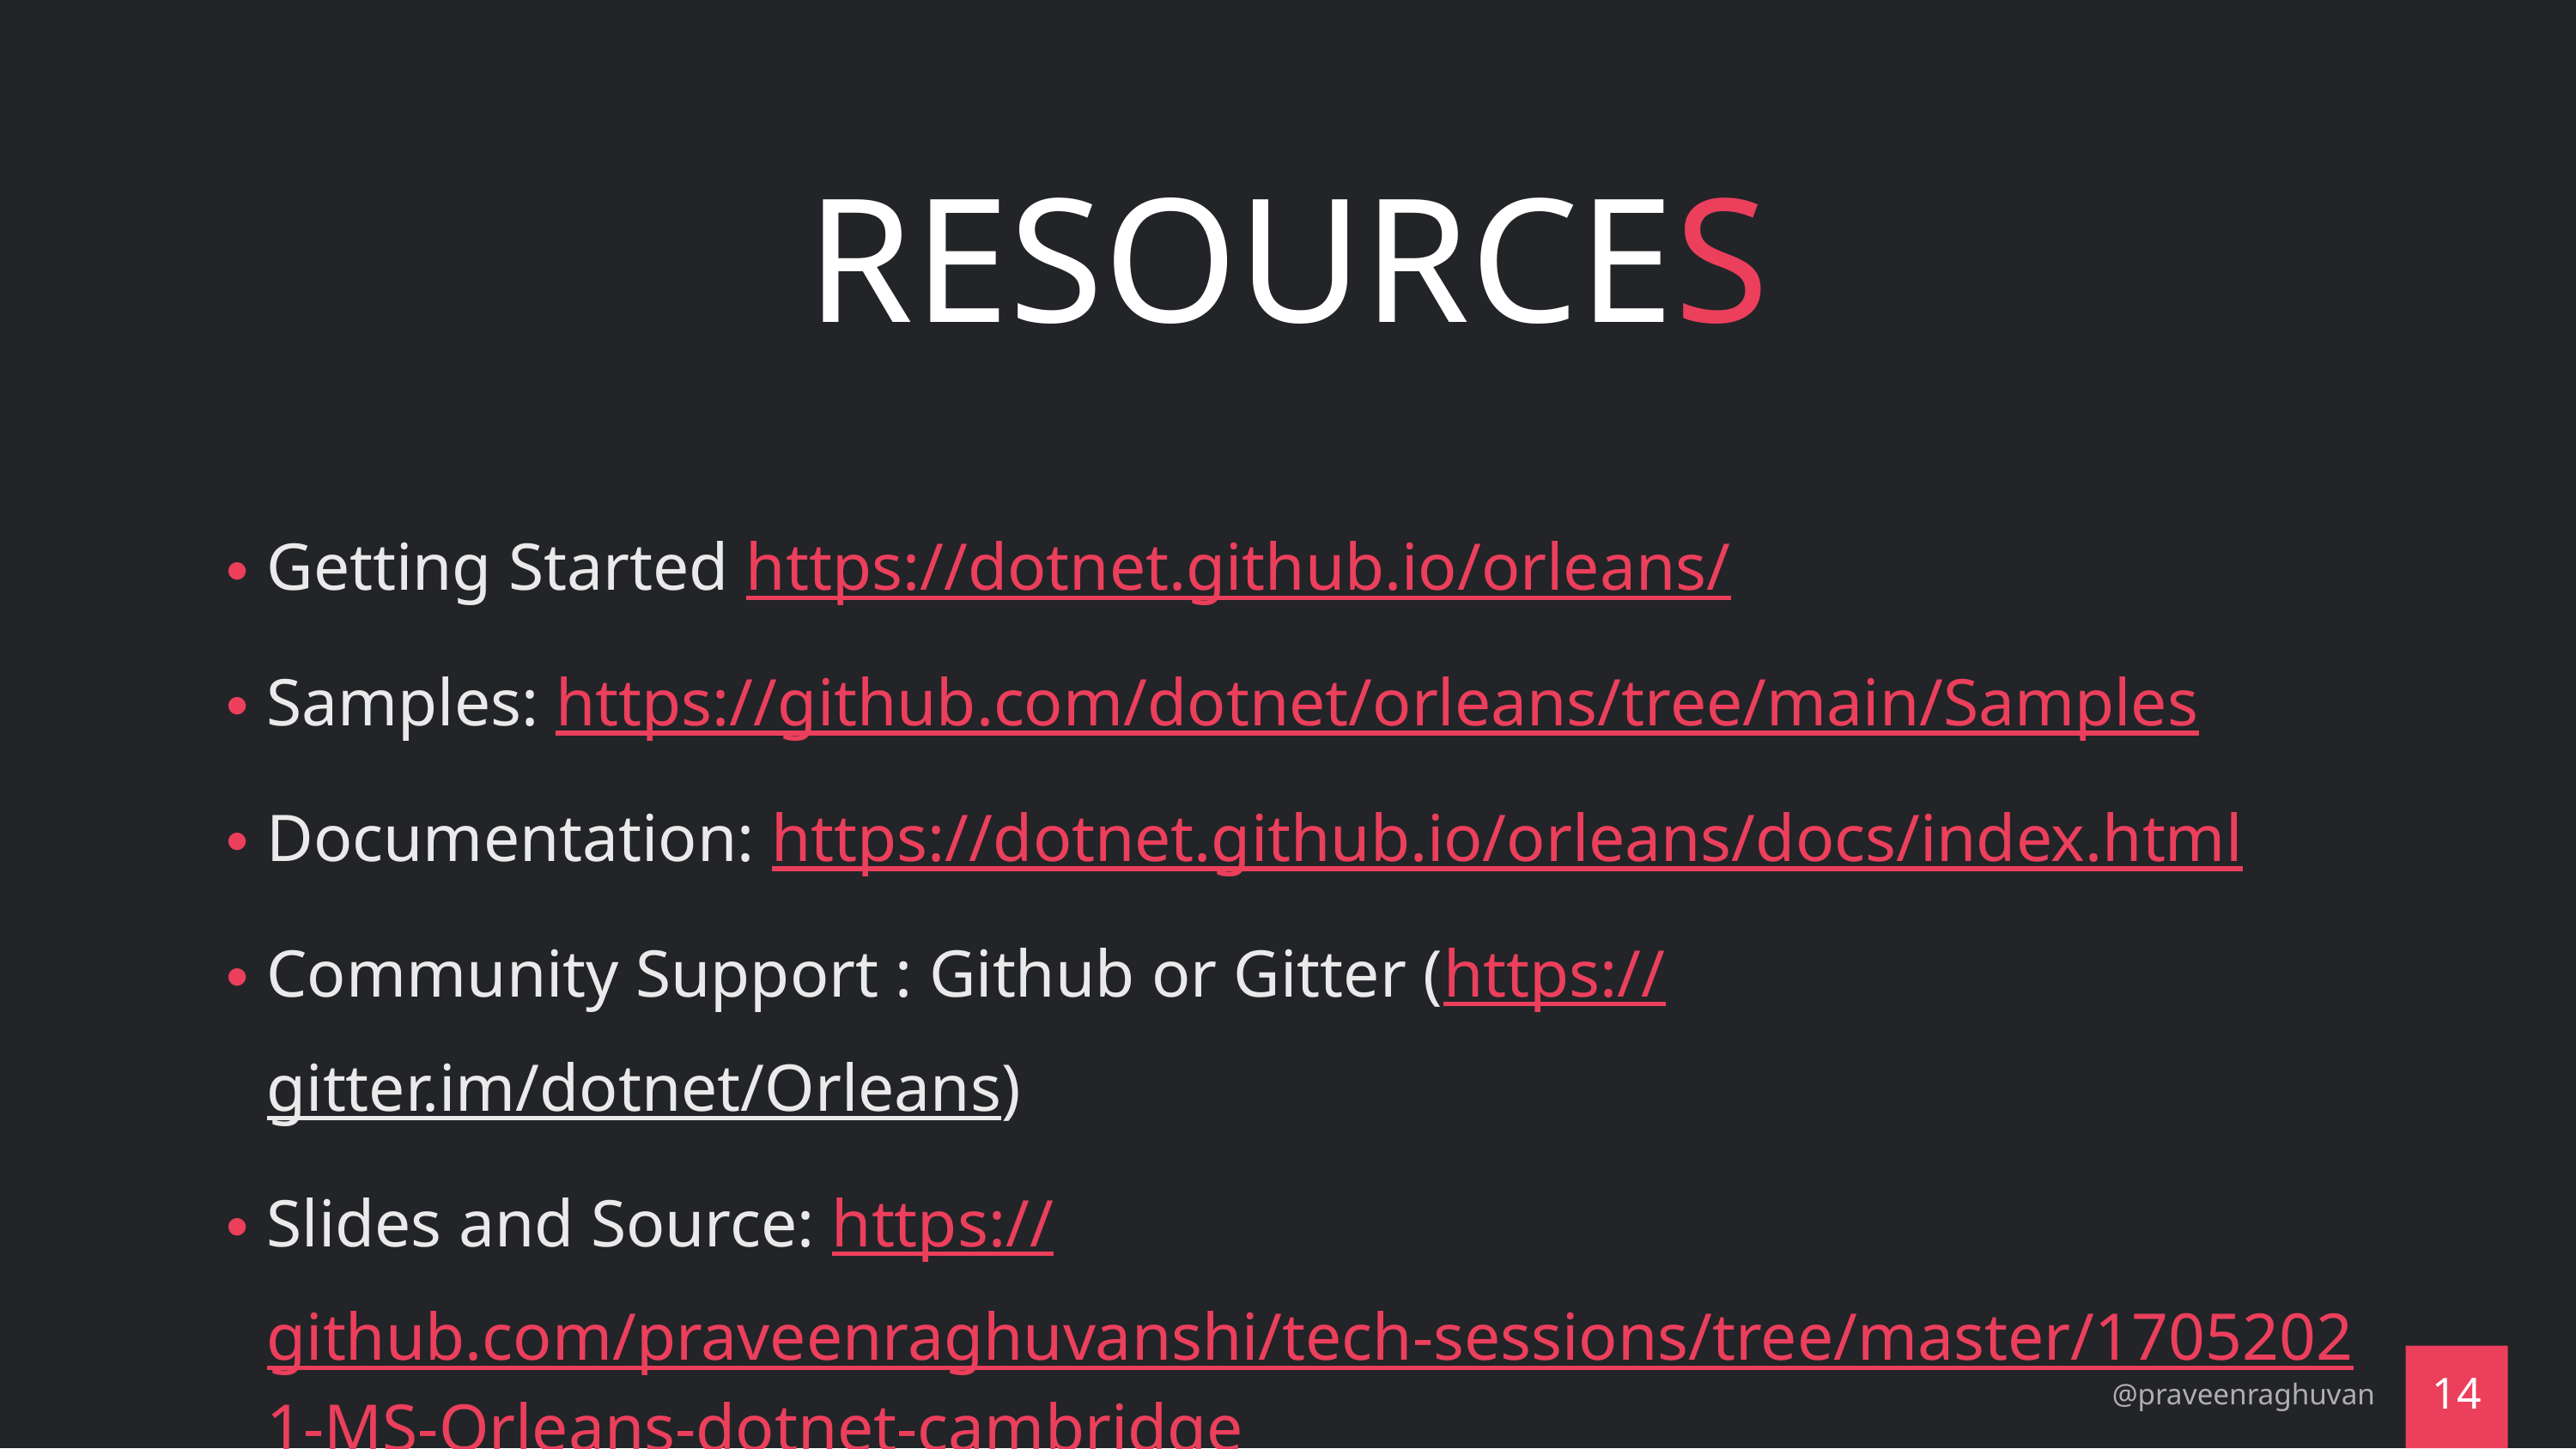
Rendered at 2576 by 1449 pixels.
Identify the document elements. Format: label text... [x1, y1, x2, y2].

footer @praveenraghuvan [1519, 1357, 2389, 1434]
slide_number 14 [2404, 1356, 2509, 1434]
list Getting Started https://dotnet.github.io/orleans/ Samples: https://github.com/dotnet/orleans/tree/main/Samples Documentation: https://dotnet.github.io/orleans/docs/index.html Community Support : Github or Gitter (https://gitter.im/dotnet/Orleans) Slides and Source: https://github.com/praveenraghuvanshi/tech-sessions/tree/master/17052021-MS-Orleans-dotnet-cambridge [213, 493, 2389, 1357]
title RESOURCES [200, 30, 2376, 362]
